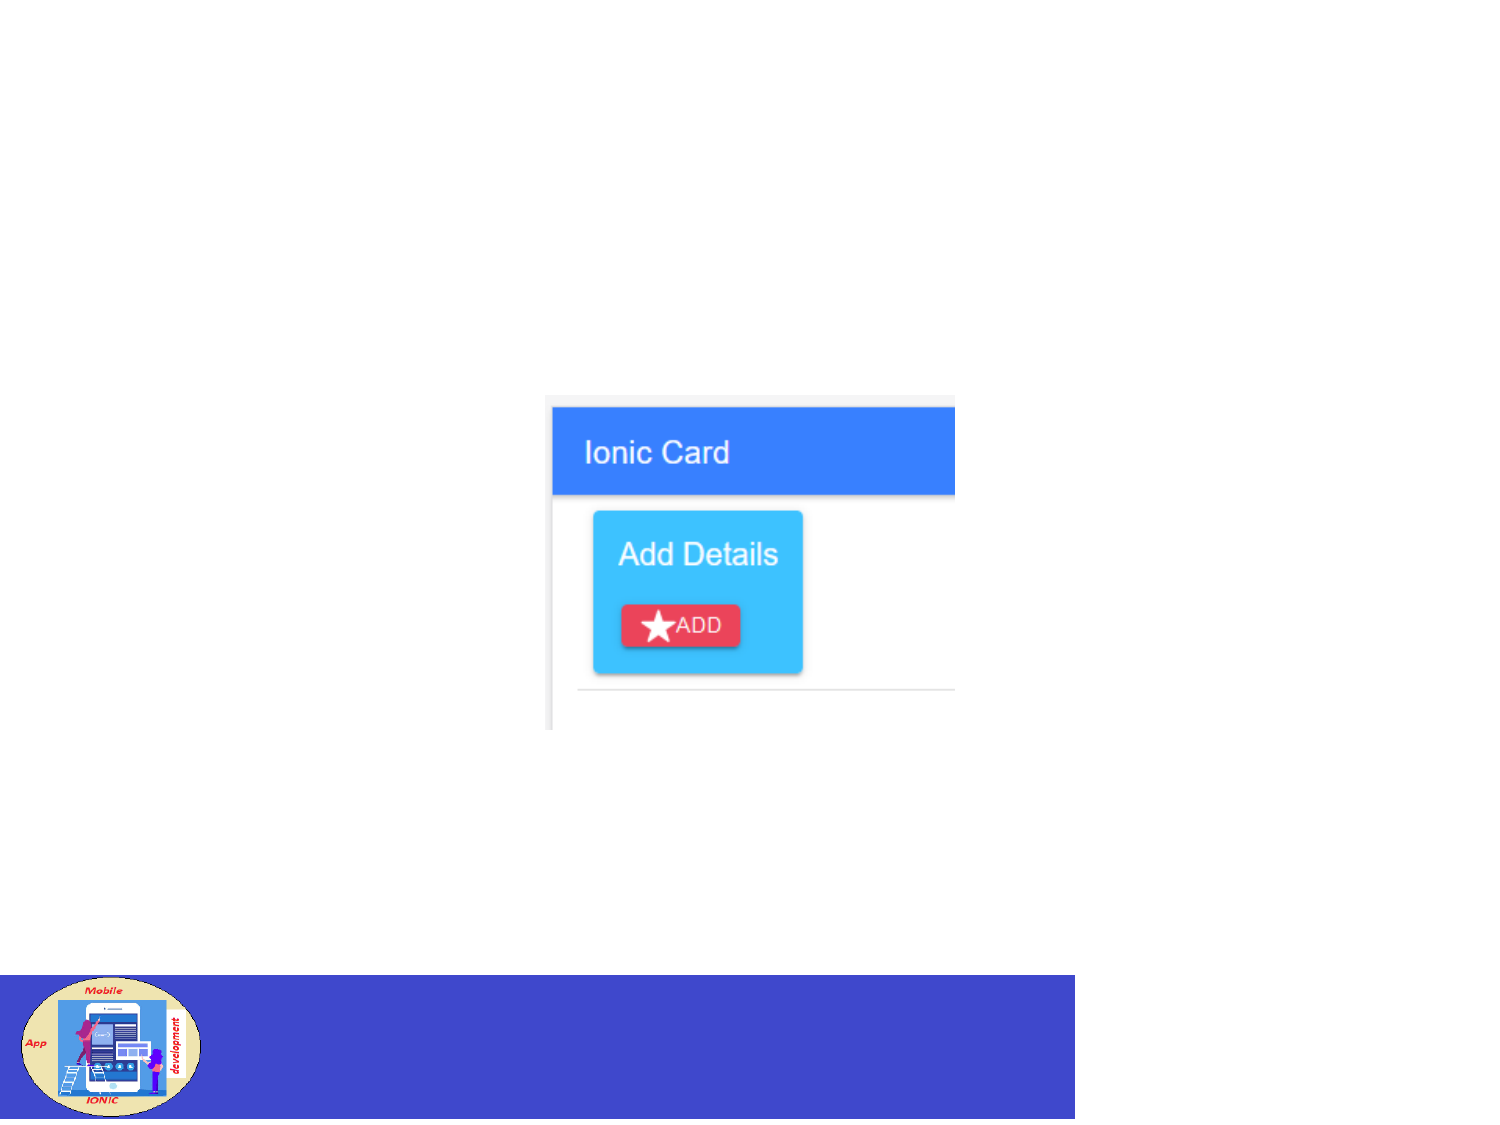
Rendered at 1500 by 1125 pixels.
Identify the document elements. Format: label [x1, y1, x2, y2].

picture [0, 975, 1075, 1119]
picture [544, 394, 955, 730]
